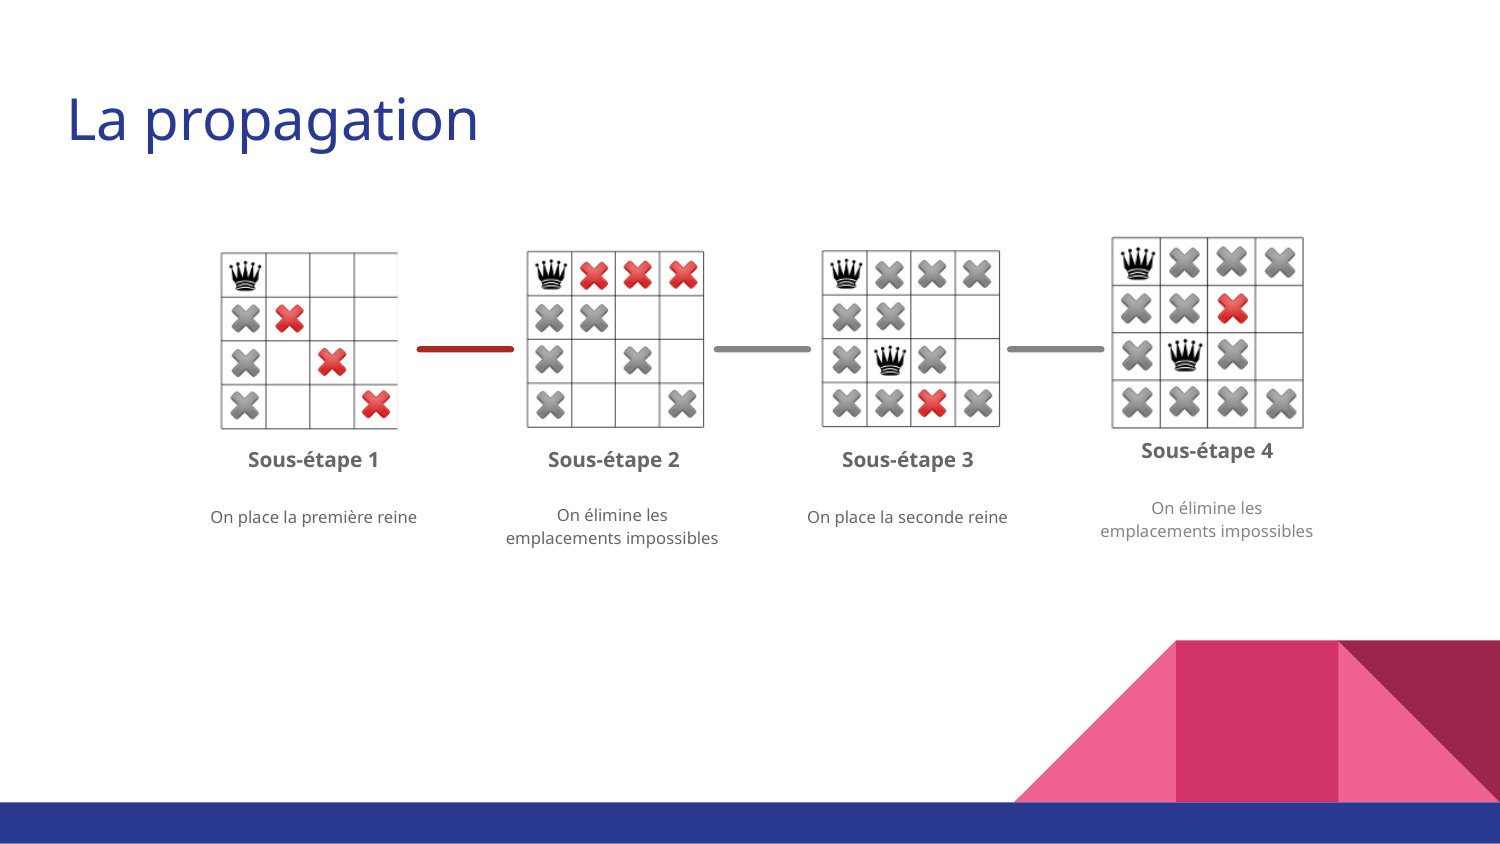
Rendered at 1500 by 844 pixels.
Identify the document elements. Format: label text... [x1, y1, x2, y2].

picture [521, 249, 712, 413]
title La propagation [51, 67, 1449, 167]
picture [215, 249, 398, 413]
text_box [717, 346, 811, 353]
text_box [416, 346, 515, 353]
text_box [184, 413, 444, 611]
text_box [781, 413, 1035, 611]
picture [1103, 234, 1312, 404]
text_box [486, 413, 743, 609]
text_box [1012, 346, 1098, 353]
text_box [1080, 404, 1334, 601]
picture [816, 245, 1008, 413]
